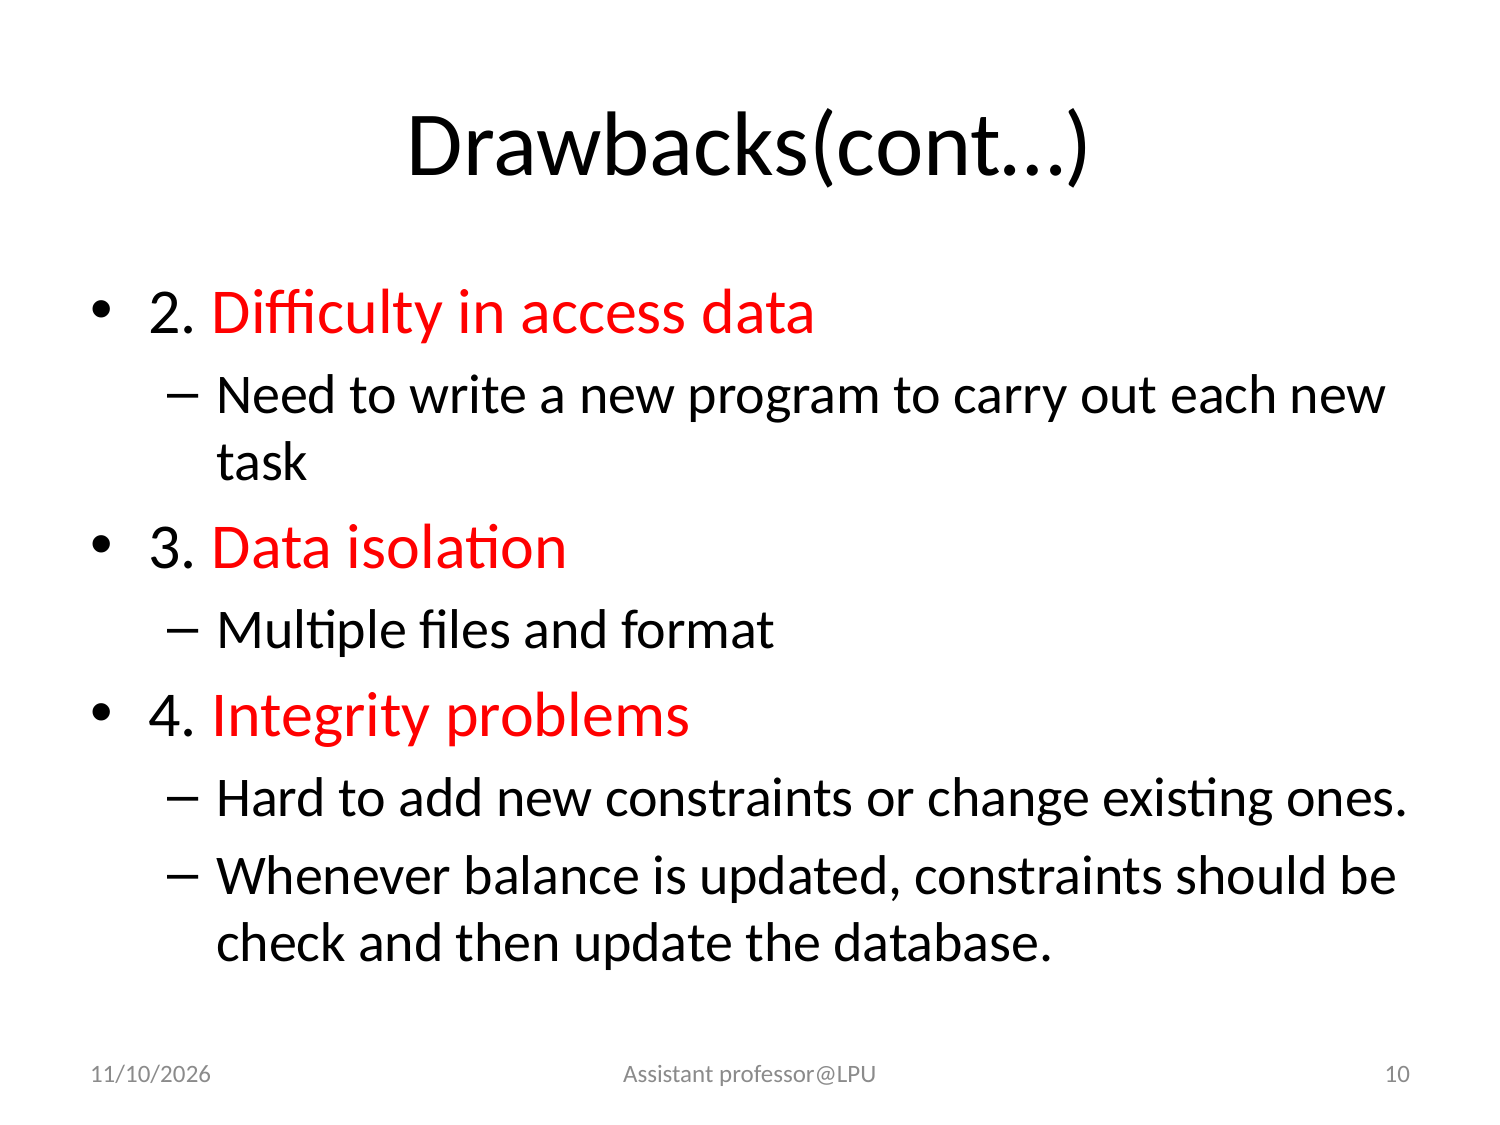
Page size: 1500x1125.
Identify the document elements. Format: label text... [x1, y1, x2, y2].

list 2. Difficulty in access data Need to write a new program to carry out each new task 3. Data isolation Multiple files and format 4. Integrity problems Hard to add new constraints or change existing ones. Whenever balance is updated, constraints should be check and then update the database. [75, 262, 1425, 1005]
footer Assistant professor@LPU [512, 1042, 988, 1103]
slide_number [75, 1042, 425, 1103]
title Drawbacks(cont…) [75, 45, 1425, 233]
slide_number 10 [1074, 1042, 1425, 1103]
